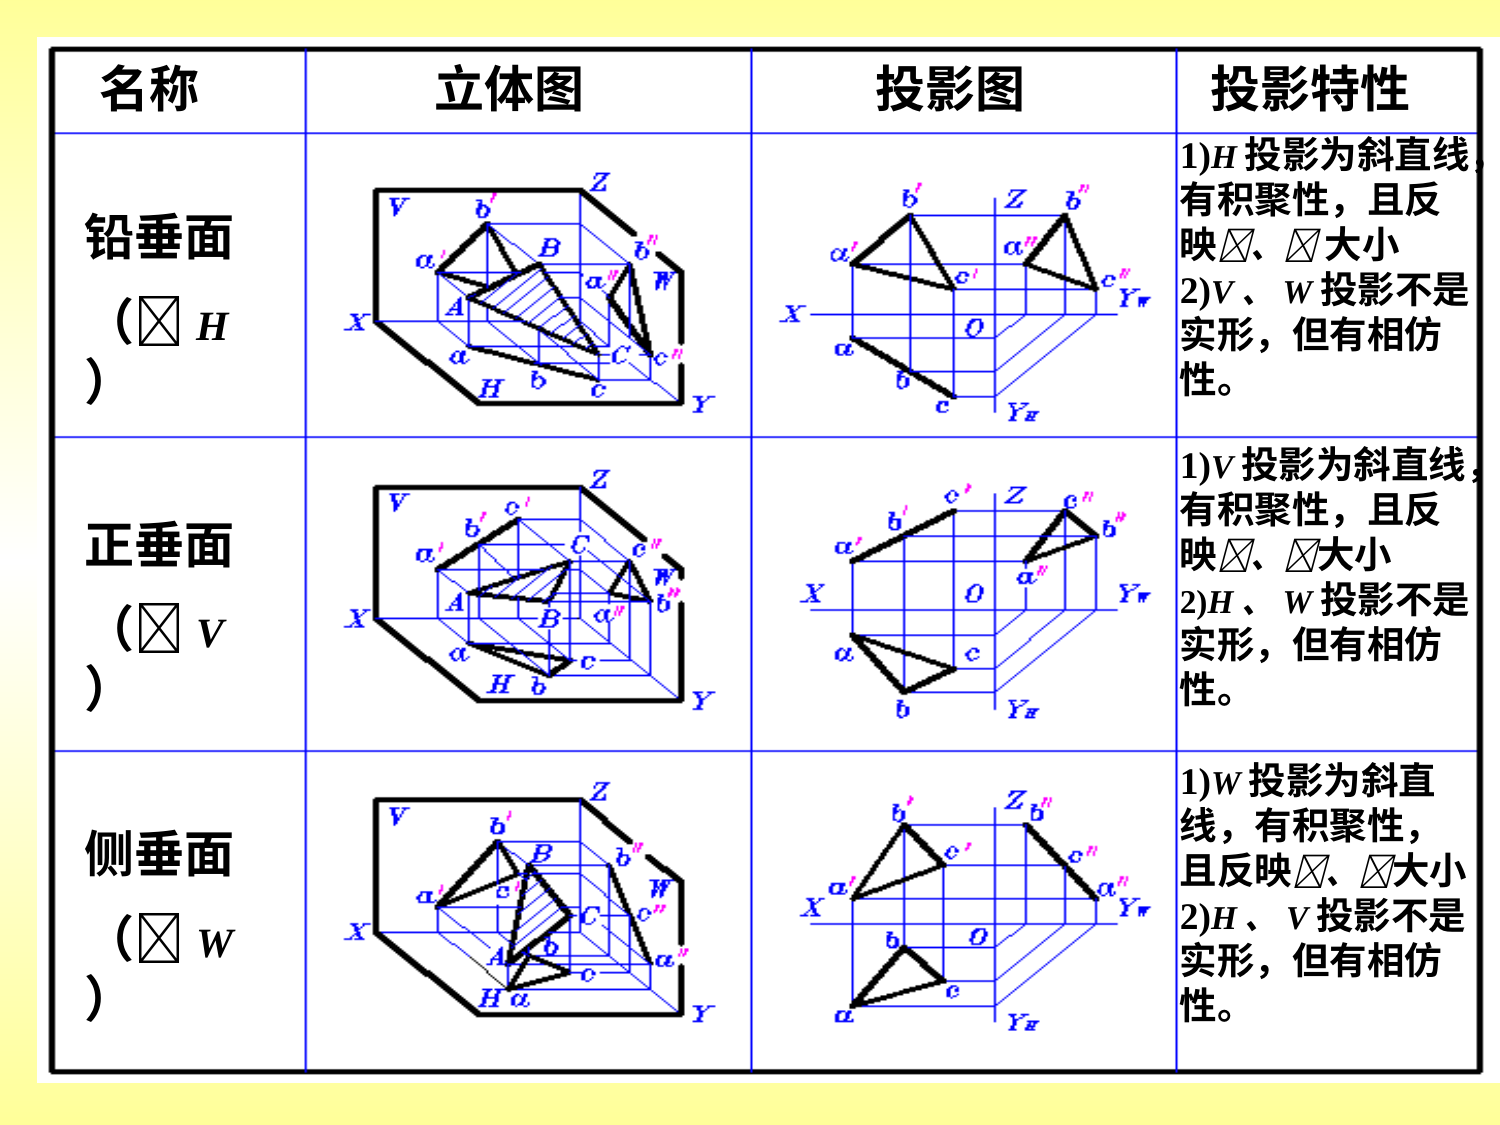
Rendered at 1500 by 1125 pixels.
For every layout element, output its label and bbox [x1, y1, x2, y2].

text_box [37, 37, 1500, 1083]
